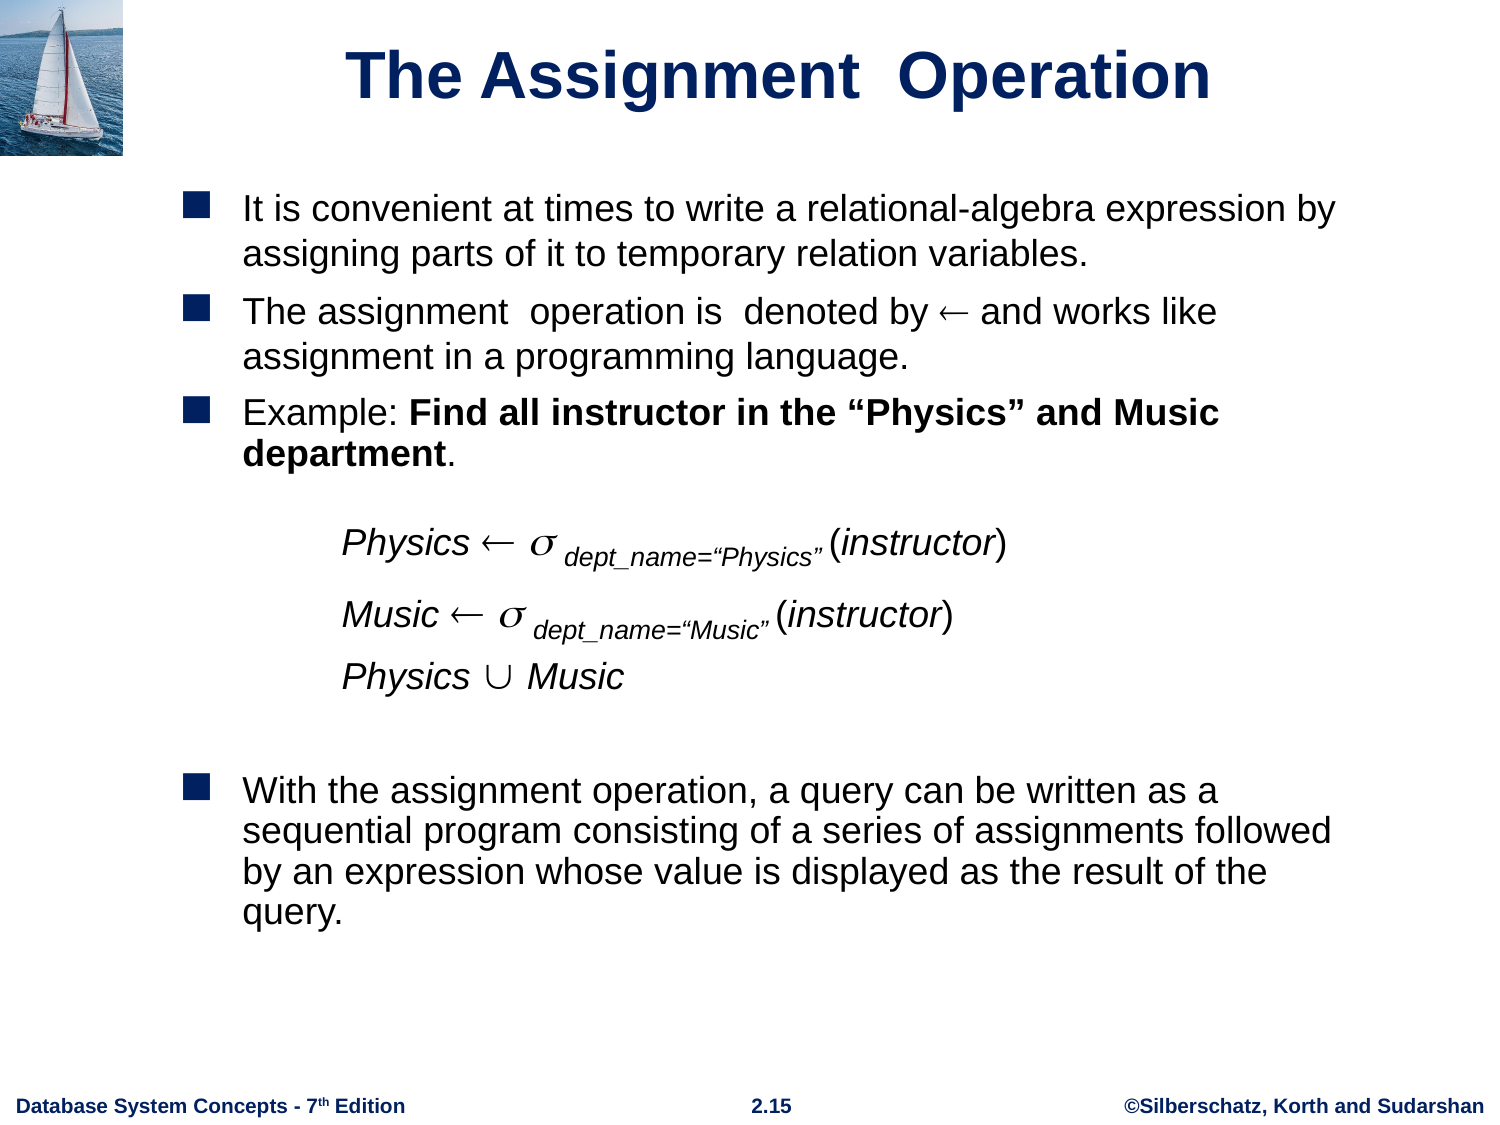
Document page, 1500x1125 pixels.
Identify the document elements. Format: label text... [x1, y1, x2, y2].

picture [0, 0, 123, 156]
list It is convenient at times to write a relational-algebra expression by assigning parts of it to temporary relation variables. The assignment operation is denoted by  and works like assignment in a programming language. Example: Find all instructor in the “Physics” and Music department. Physics   dept_name=“Physics” (instructor) Music   dept_name=“Music” (instructor) Physics  Music With the assignment operation, a query can be written as a sequential program consisting of a series of assignments followed by an expression whose value is displayed as the result of the query. [171, 176, 1393, 977]
title The Assignment Operation [125, 18, 1452, 120]
